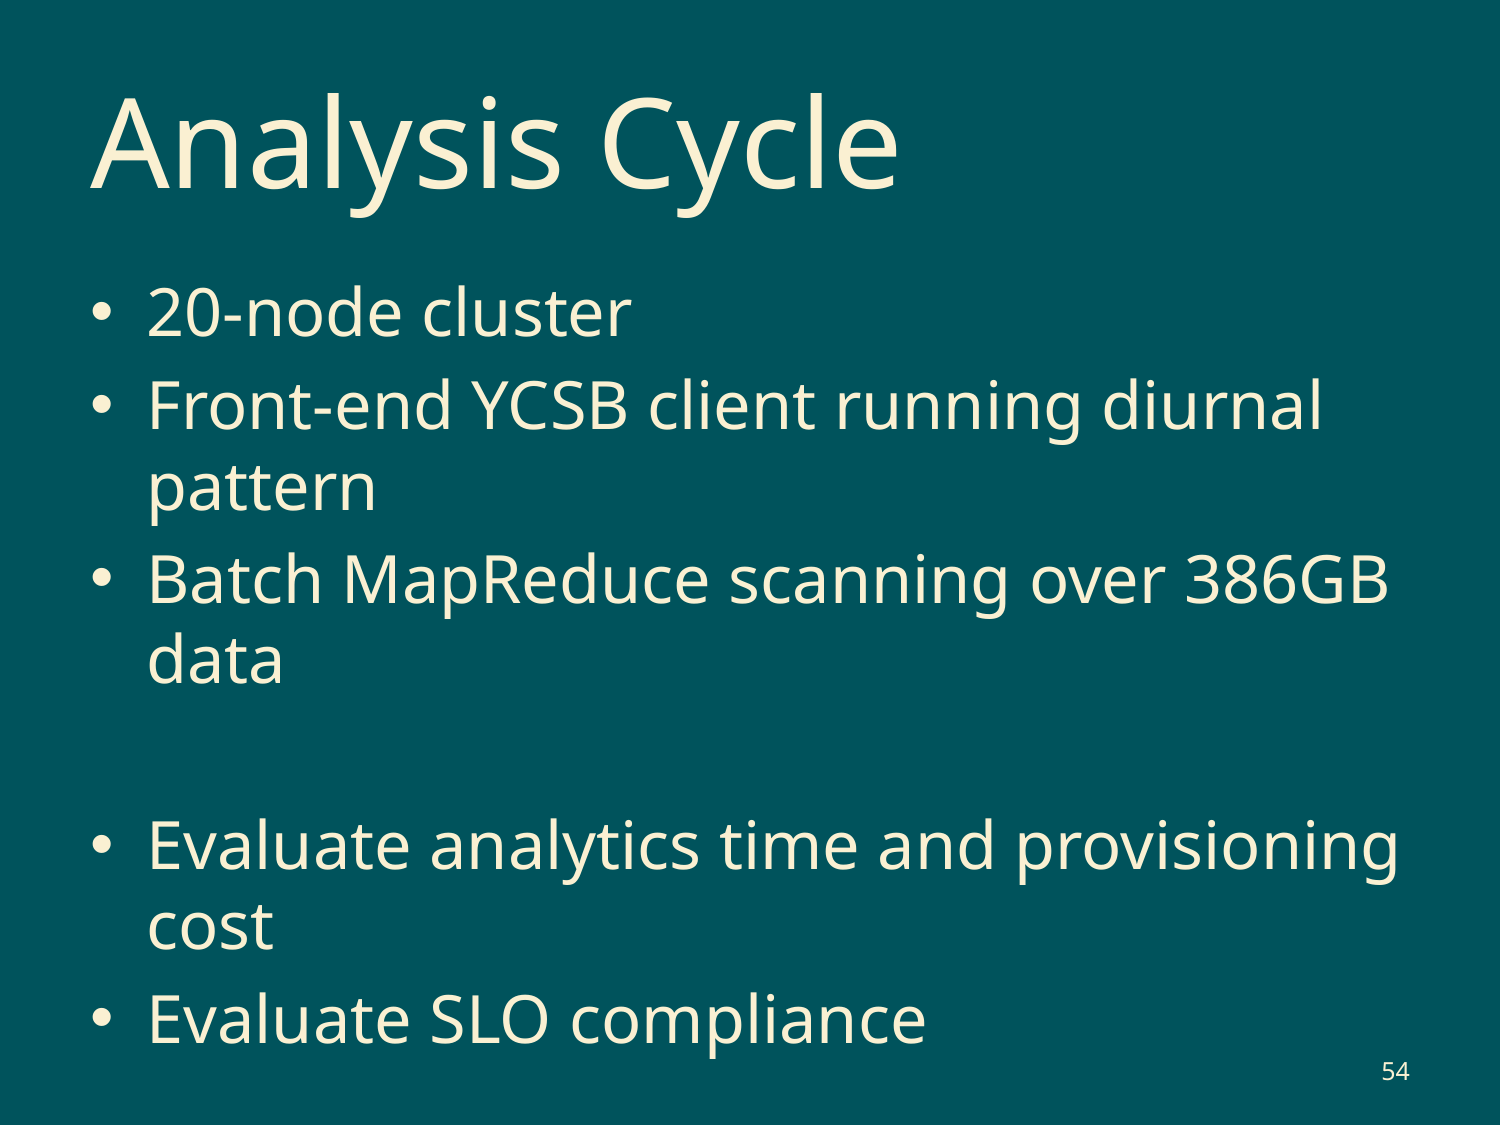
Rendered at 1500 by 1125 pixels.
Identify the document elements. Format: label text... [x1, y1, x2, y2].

title Analysis Cycle [75, 45, 1425, 233]
list 20-node cluster Front-end YCSB client running diurnal pattern Batch MapReduce scanning over 386GB data Evaluate analytics time and provisioning cost Evaluate SLO compliance [75, 262, 1425, 1005]
slide_number 54 [1074, 1042, 1425, 1103]
